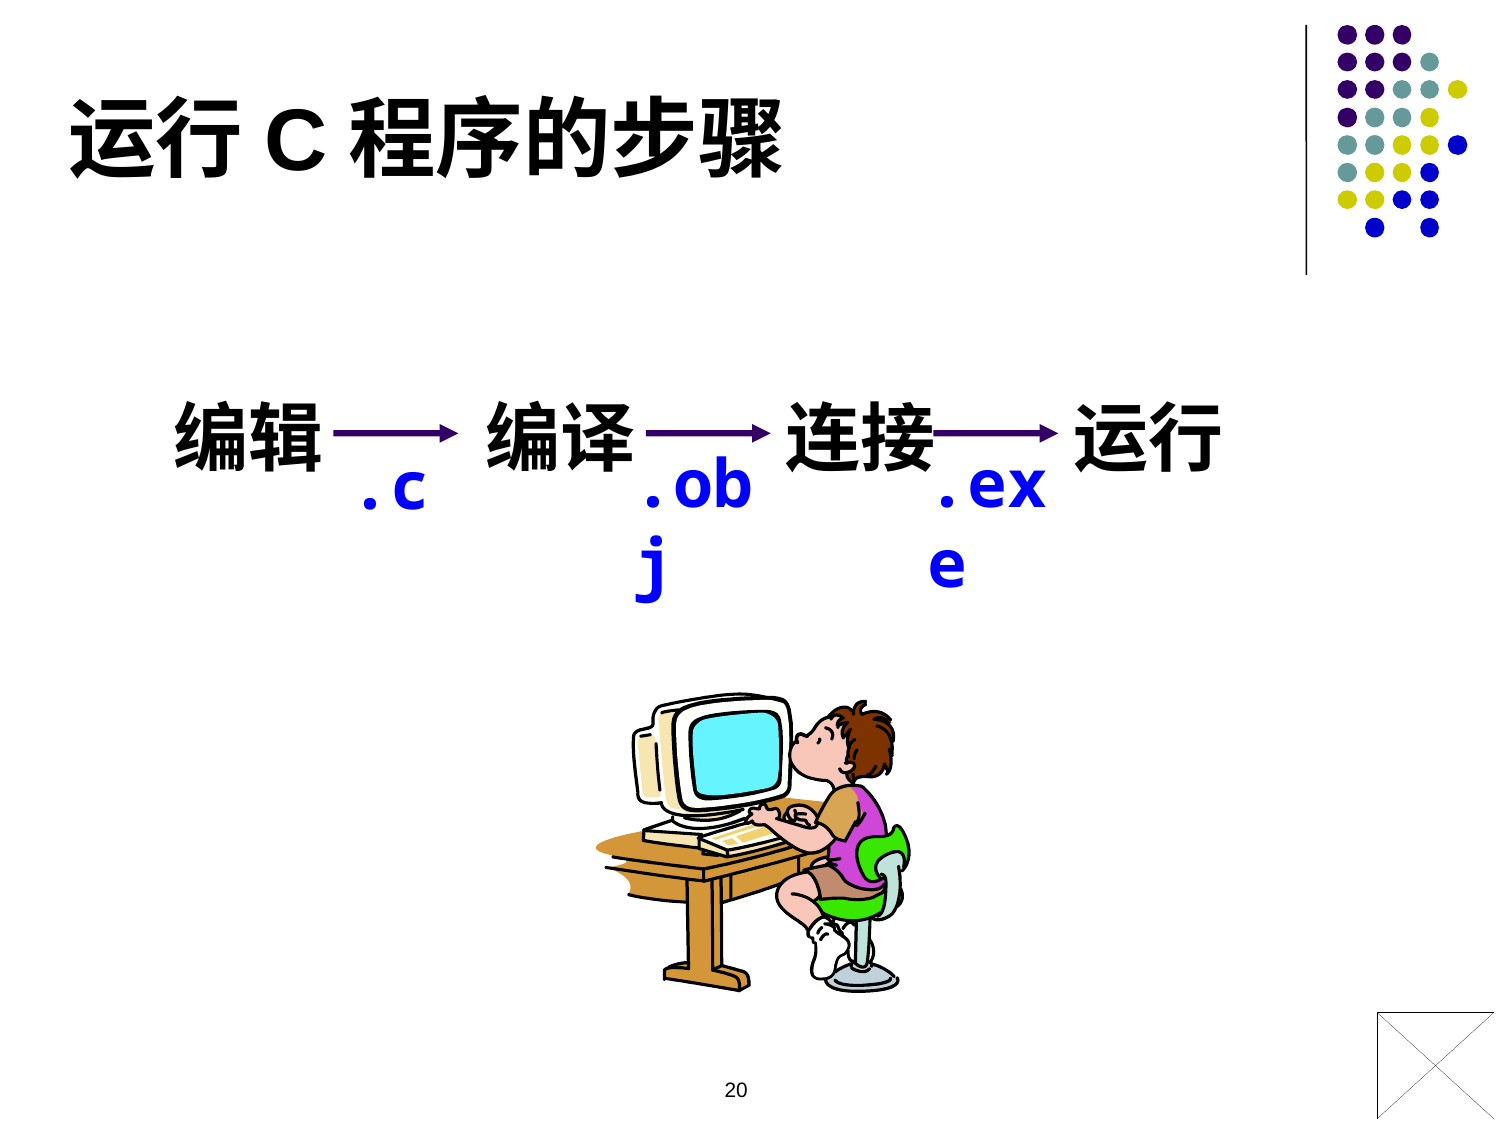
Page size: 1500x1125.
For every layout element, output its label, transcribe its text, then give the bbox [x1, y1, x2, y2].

picture [560, 692, 916, 1002]
text_box 连接 [770, 383, 959, 488]
text_box 20 [560, 1068, 911, 1125]
text_box 运行 [1058, 383, 1284, 488]
text_box .exe [912, 433, 1088, 608]
text_box .c [335, 435, 461, 531]
text_box [333, 427, 459, 435]
text_box [1045, 427, 1058, 433]
text_box 编译 [470, 383, 684, 488]
text_box [758, 427, 771, 433]
text_box 编辑 [158, 383, 371, 488]
title 运行C程序的步骤 [53, 54, 1291, 196]
text_box .obj [618, 433, 808, 608]
